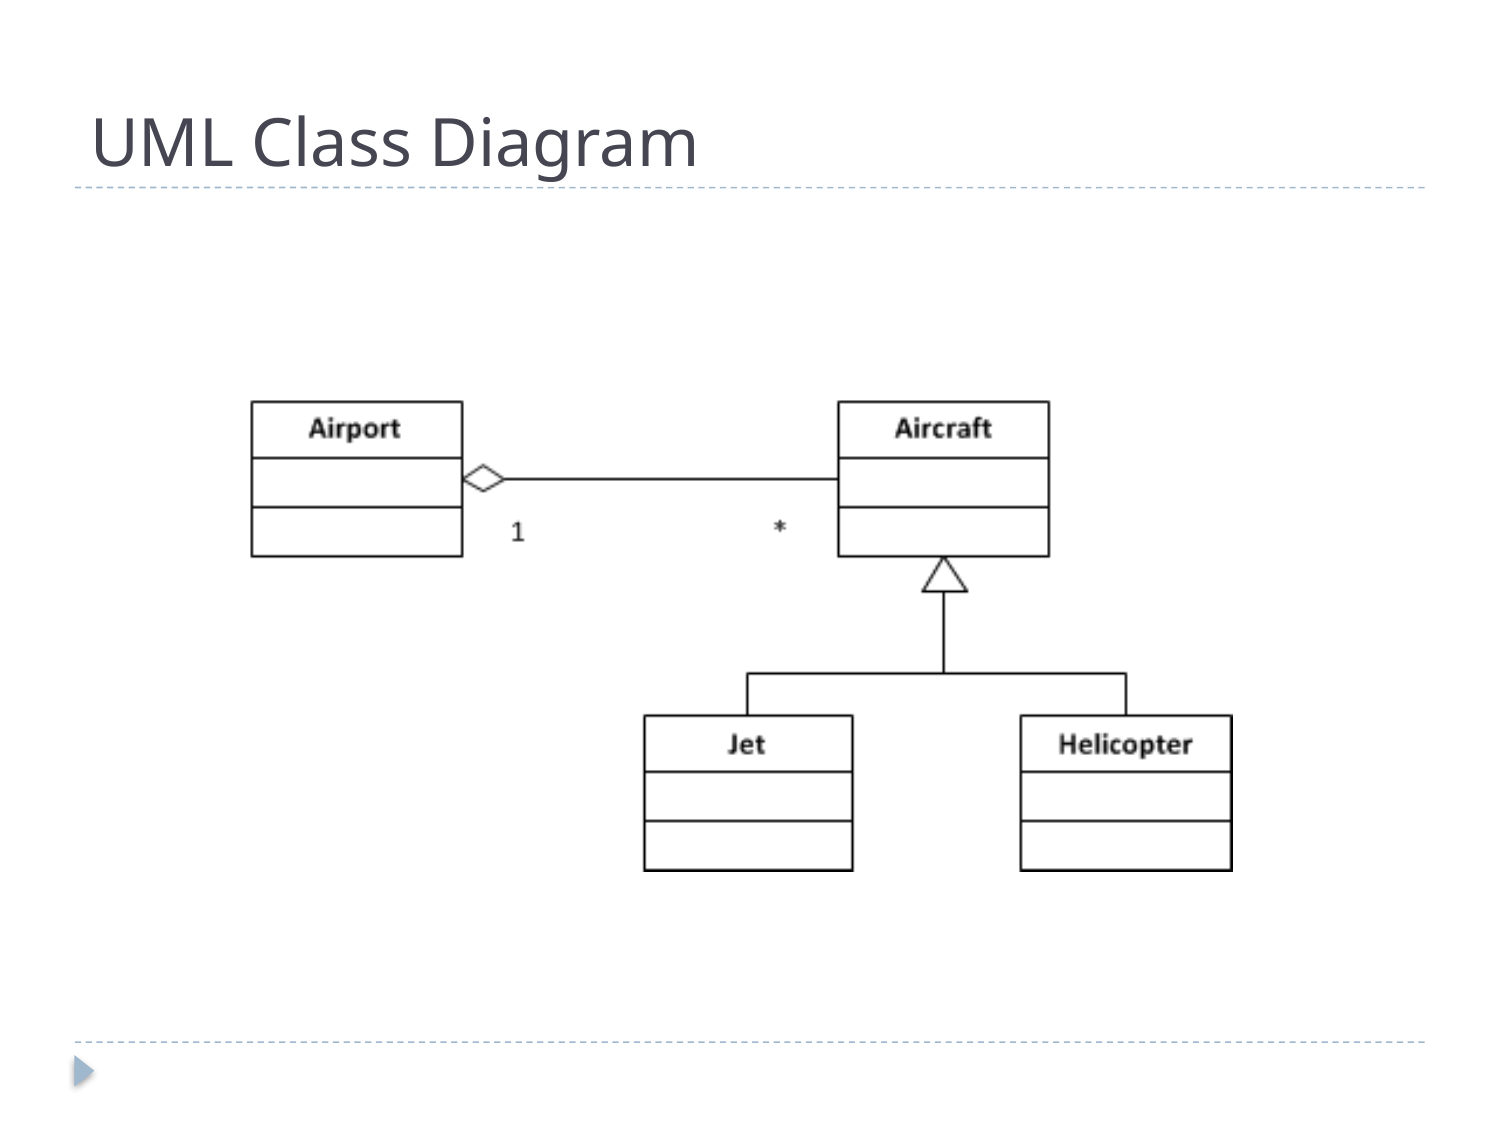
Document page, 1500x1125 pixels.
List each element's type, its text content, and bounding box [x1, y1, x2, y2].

title UML Class Diagram [74, 24, 1426, 188]
picture [249, 399, 1233, 872]
